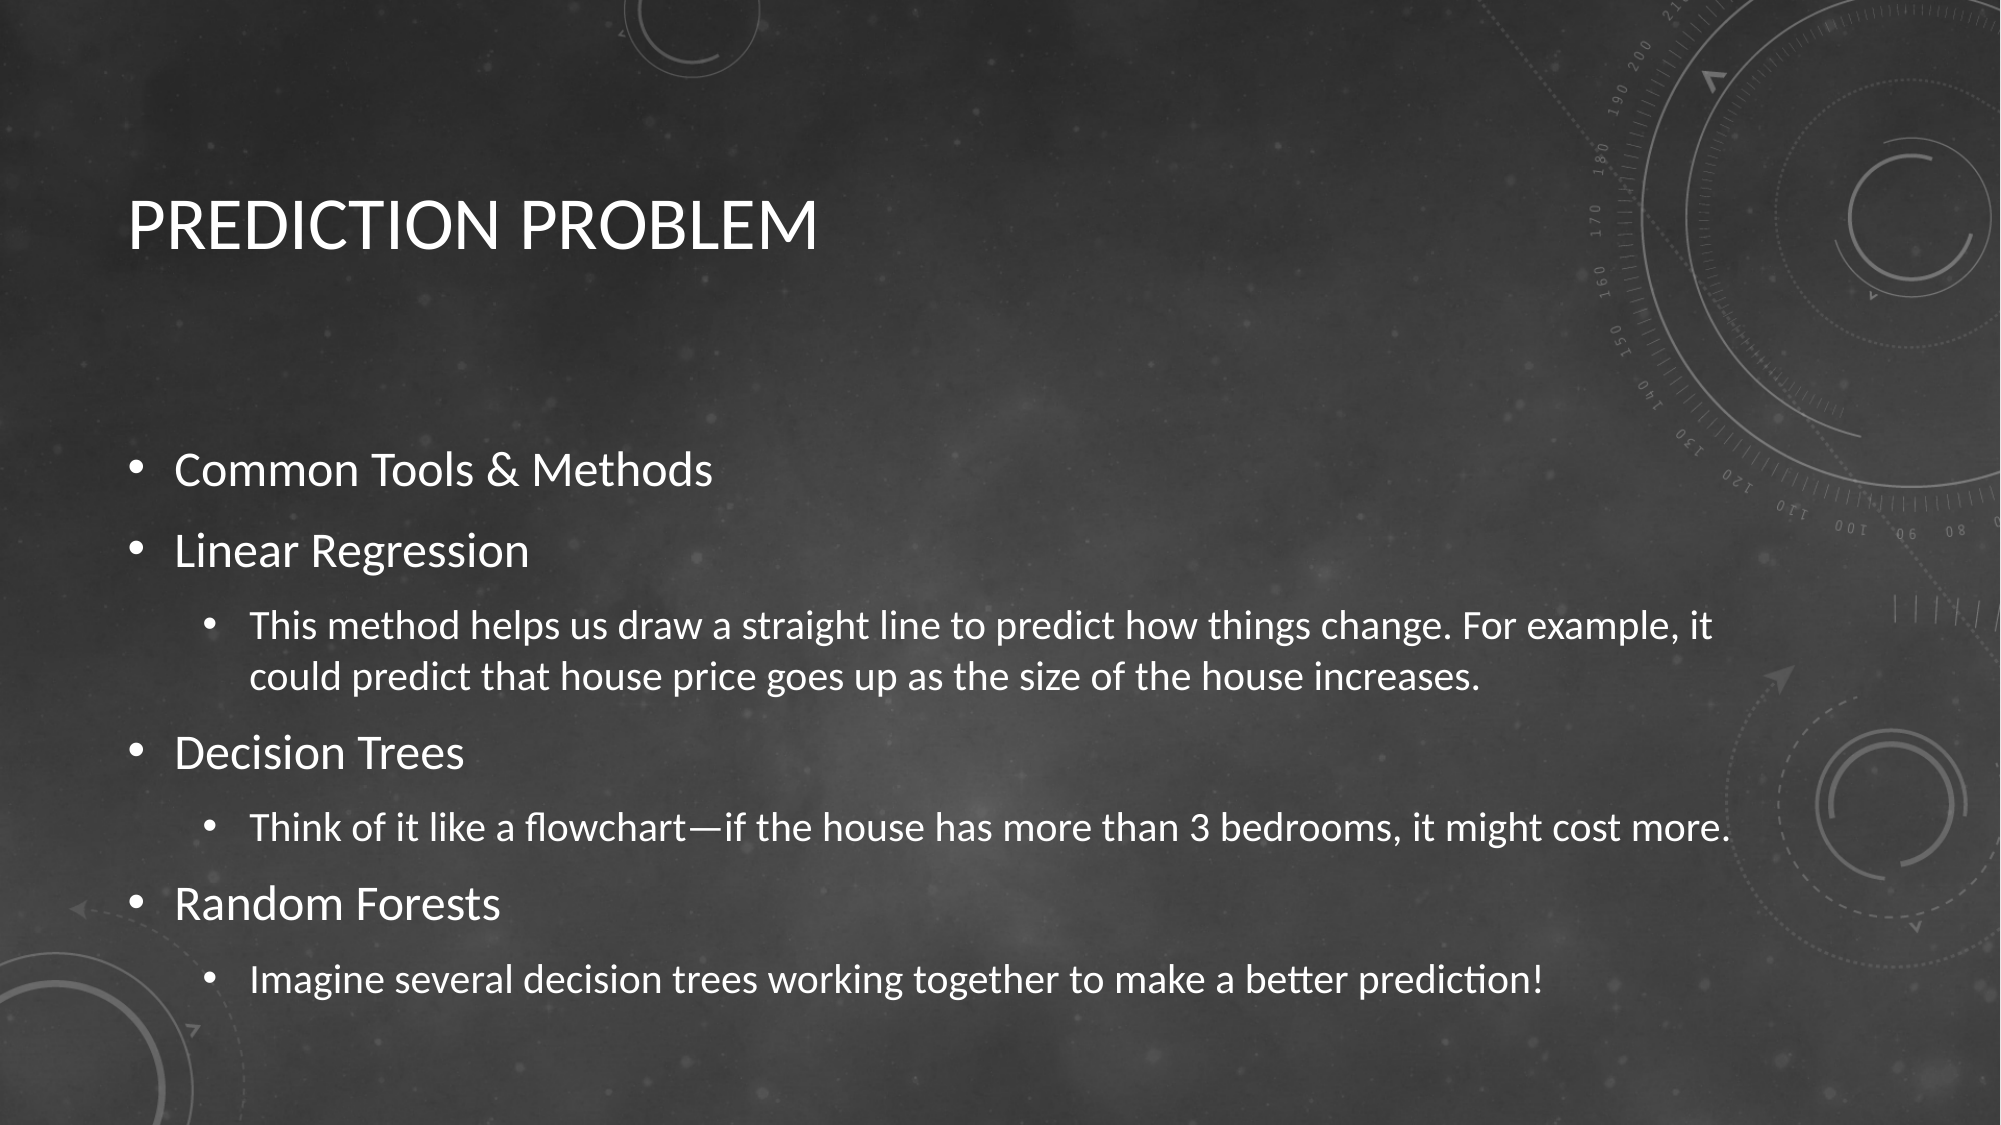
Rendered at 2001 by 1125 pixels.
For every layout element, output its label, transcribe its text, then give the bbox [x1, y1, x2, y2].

list Common Tools & Methods Linear Regression This method helps us draw a straight line to predict how things change. For example, it could predict that house price goes up as the size of the house increases. Decision Trees Think of it like a flowchart—if the house has more than 3 bedrooms, it might cost more. Random Forests Imagine several decision trees working together to make a better prediction! [112, 351, 1775, 1087]
picture [0, 0, 2001, 1125]
title PREDICTION PROBLEM [112, 99, 1775, 339]
